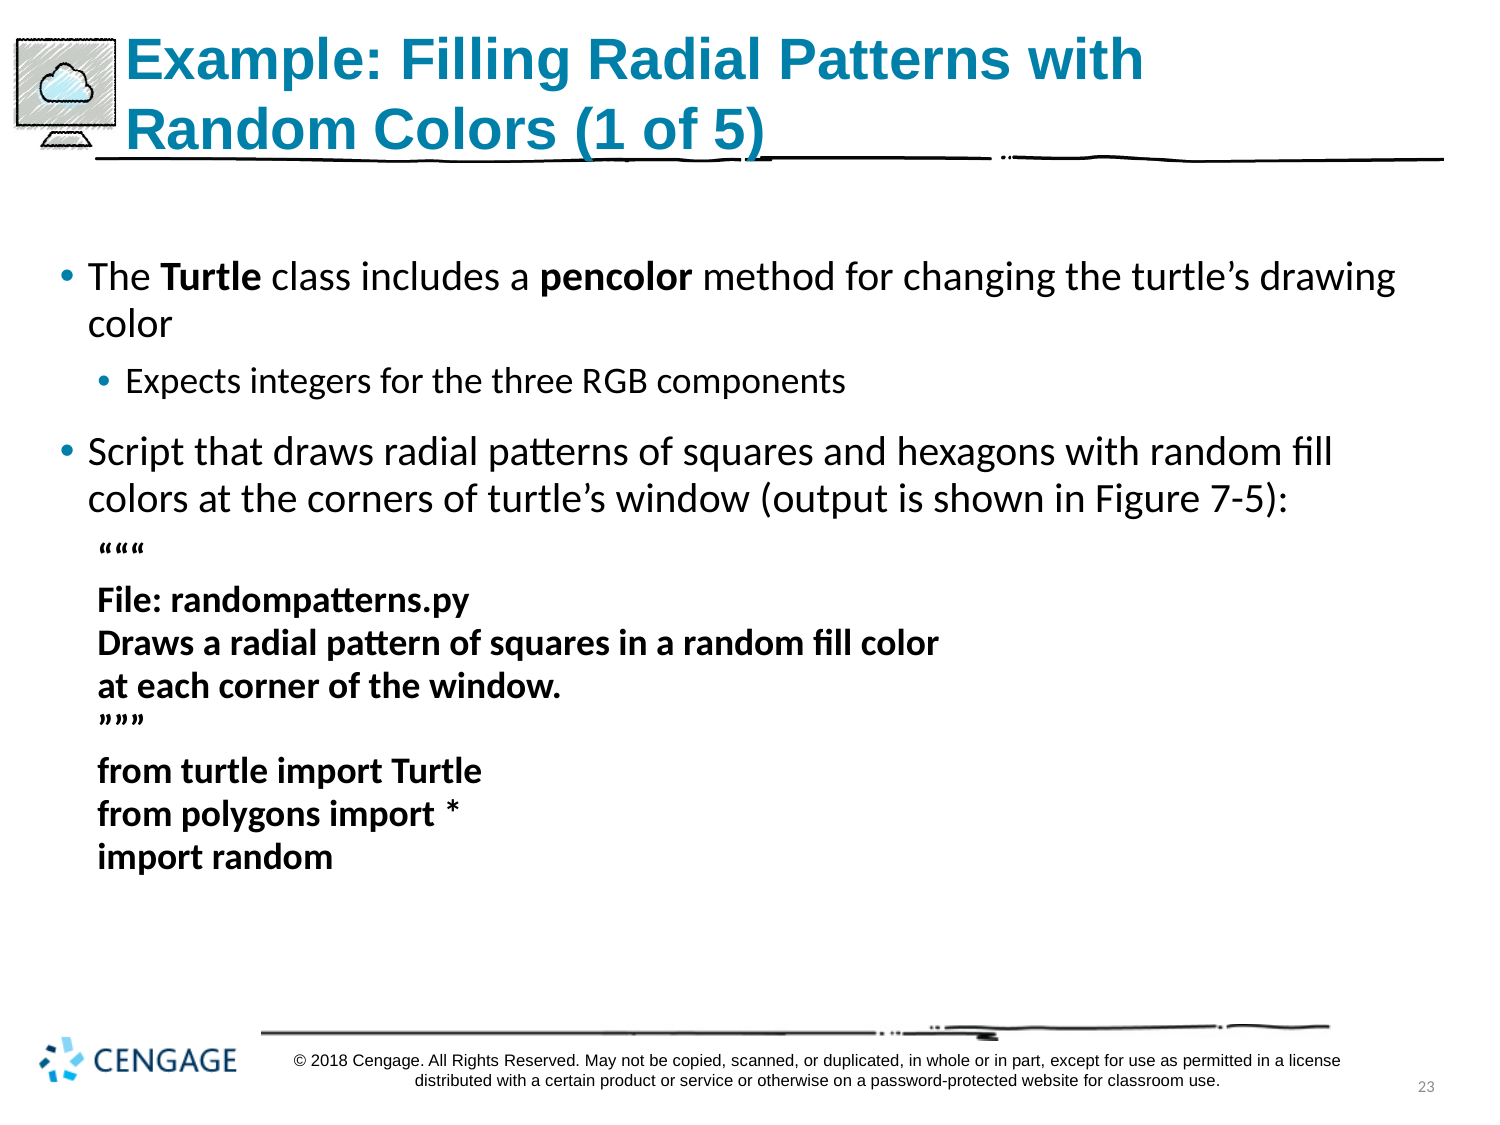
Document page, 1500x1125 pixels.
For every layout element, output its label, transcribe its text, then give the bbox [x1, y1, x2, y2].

picture [13, 36, 117, 151]
title Example: Filling Radial Patterns with Random Colors (1 of 5) [125, 20, 1300, 162]
list The Turtle class includes a pencolor method for changing the turtle’s drawing color Expects integers for the three R G B components Script that draws radial patterns of squares and hexagons with random fill colors at the corners of turtle’s window (output is shown in Figure 7-5): [59, 252, 1441, 526]
picture [19, 1023, 249, 1095]
picture [95, 155, 1444, 163]
footer © 2018 Cengage. All Rights Reserved. May not be copied, scanned, or duplicated, in whole or in part, except for use as permitted in a license distributed with a certain product or service or otherwise on a password-protected website for classroom use. [262, 1049, 1375, 1090]
list “““ File: randompatterns.py Draws a radial pattern of squares in a random fill color at each corner of the window. ””” from turtle import Turtle from polygons import * import random [59, 536, 1441, 926]
picture [261, 1024, 1331, 1041]
